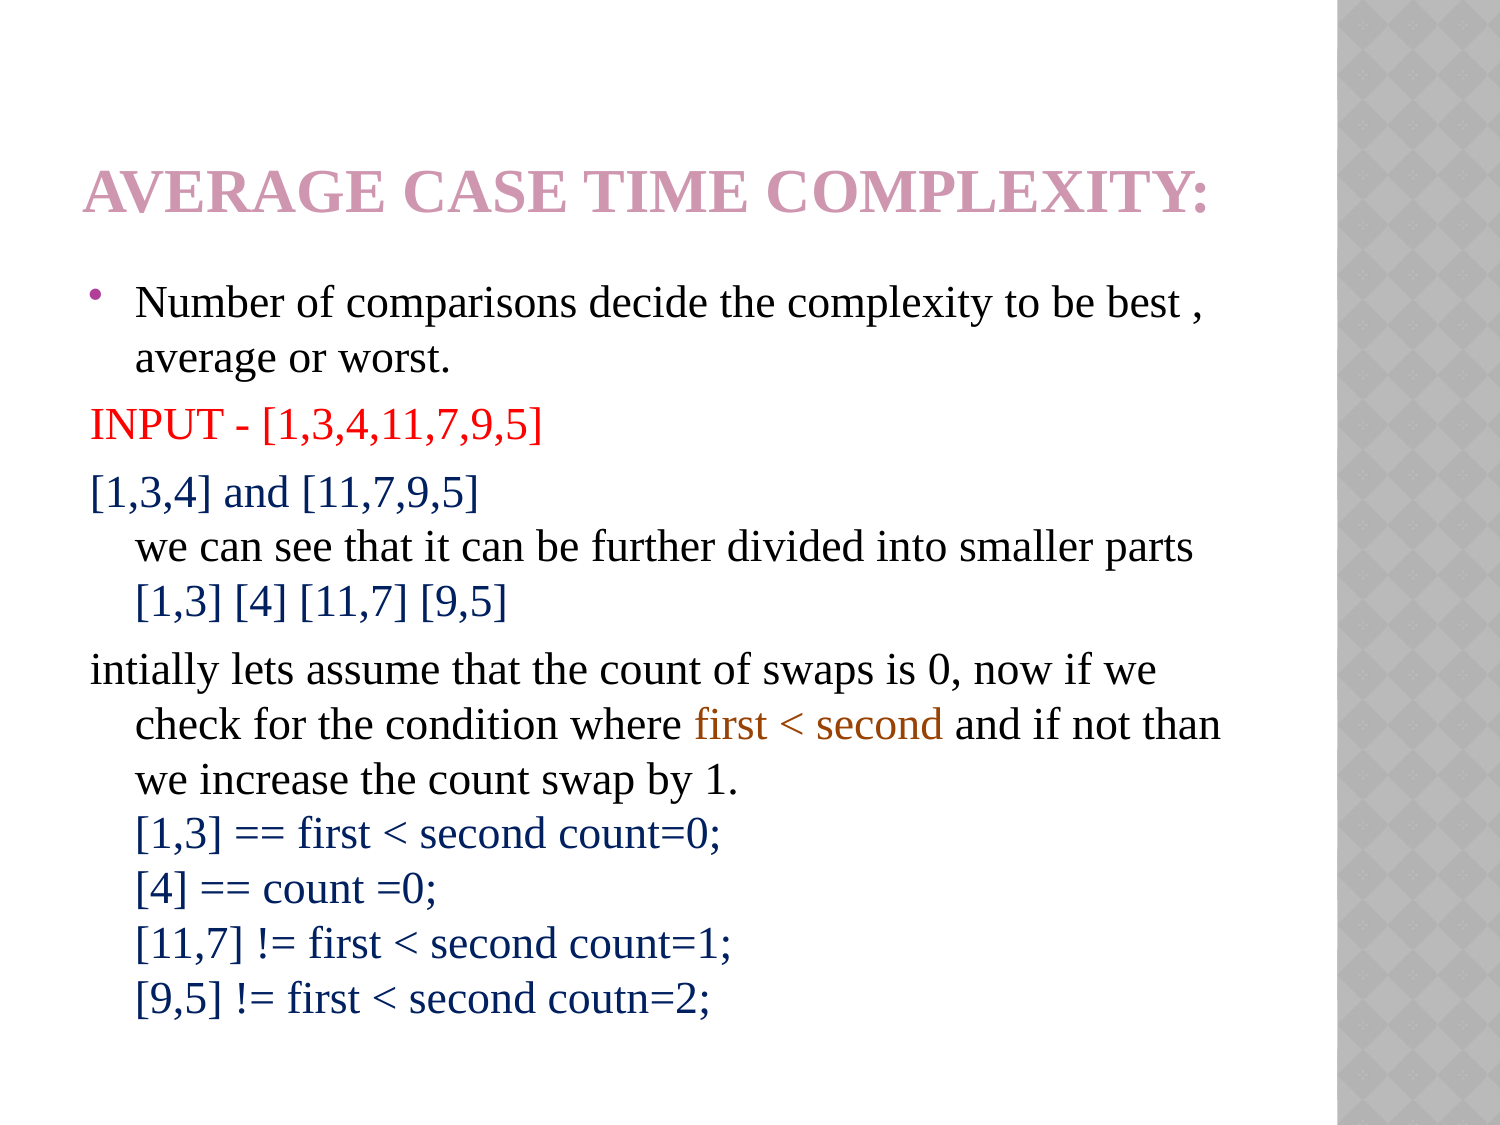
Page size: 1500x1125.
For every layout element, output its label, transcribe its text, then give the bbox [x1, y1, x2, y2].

list Number of comparisons decide the complexity to be best , average or worst. INPUT - [1,3,4,11,7,9,5] [1,3,4] and [11,7,9,5] we can see that it can be further divided into smaller parts [1,3] [4] [11,7] [9,5] intially lets assume that the count of swaps is 0, now if we check for the condition where first < second and if not than we increase the count swap by 1. [1,3] == first < second count=0; [4] == count =0; [11,7] != first < second count=1; [9,5] != first < second coutn=2; [75, 264, 1263, 1059]
title Average case time complexity: [75, 37, 1263, 225]
